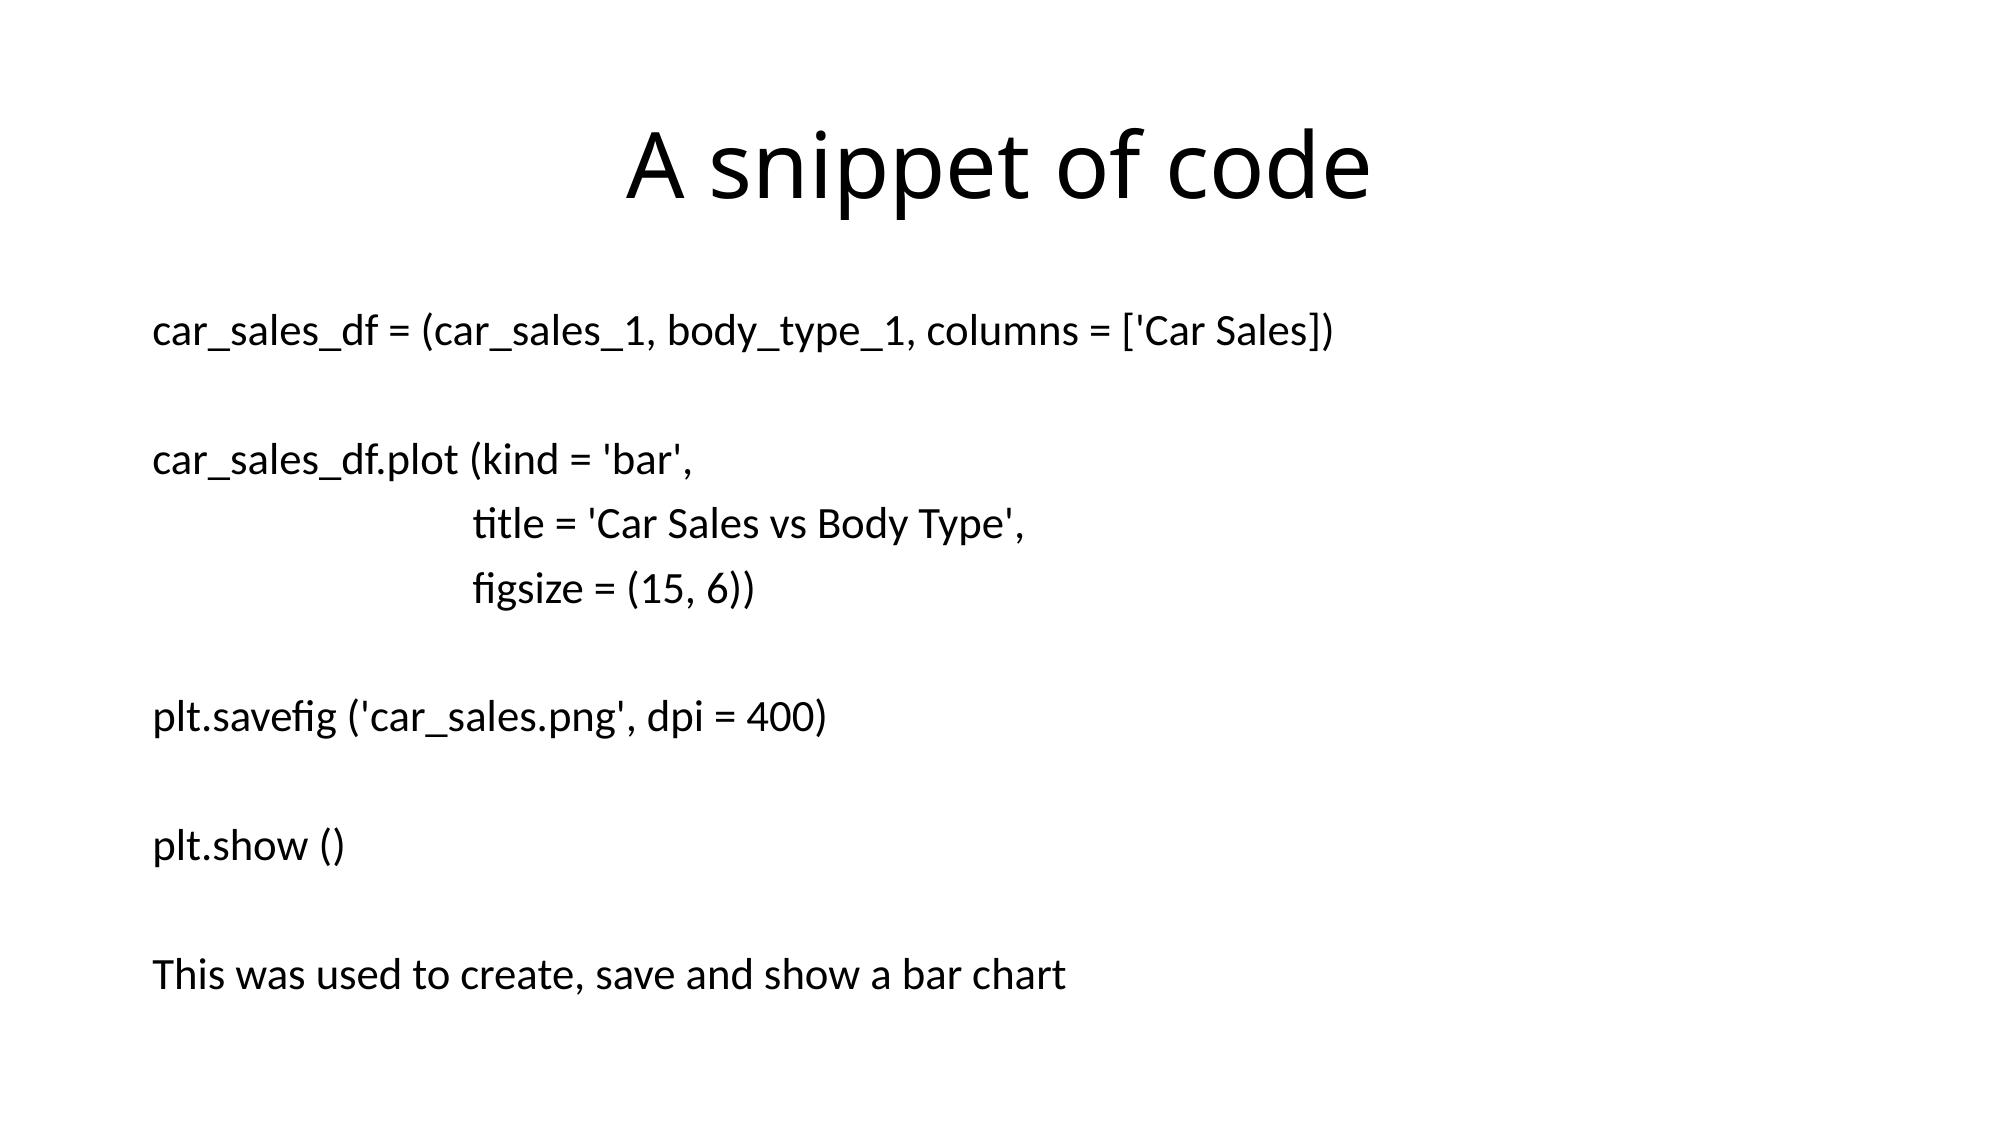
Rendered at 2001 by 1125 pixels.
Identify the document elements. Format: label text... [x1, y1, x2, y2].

list car_sales_df = (car_sales_1, body_type_1, columns = ['Car Sales]) car_sales_df.plot (kind = 'bar', title = 'Car Sales vs Body Type', figsize = (15, 6)) plt.savefig ('car_sales.png', dpi = 400) plt.show () This was used to create, save and show a bar chart [137, 299, 1863, 1014]
title A snippet of code [137, 59, 1863, 278]
